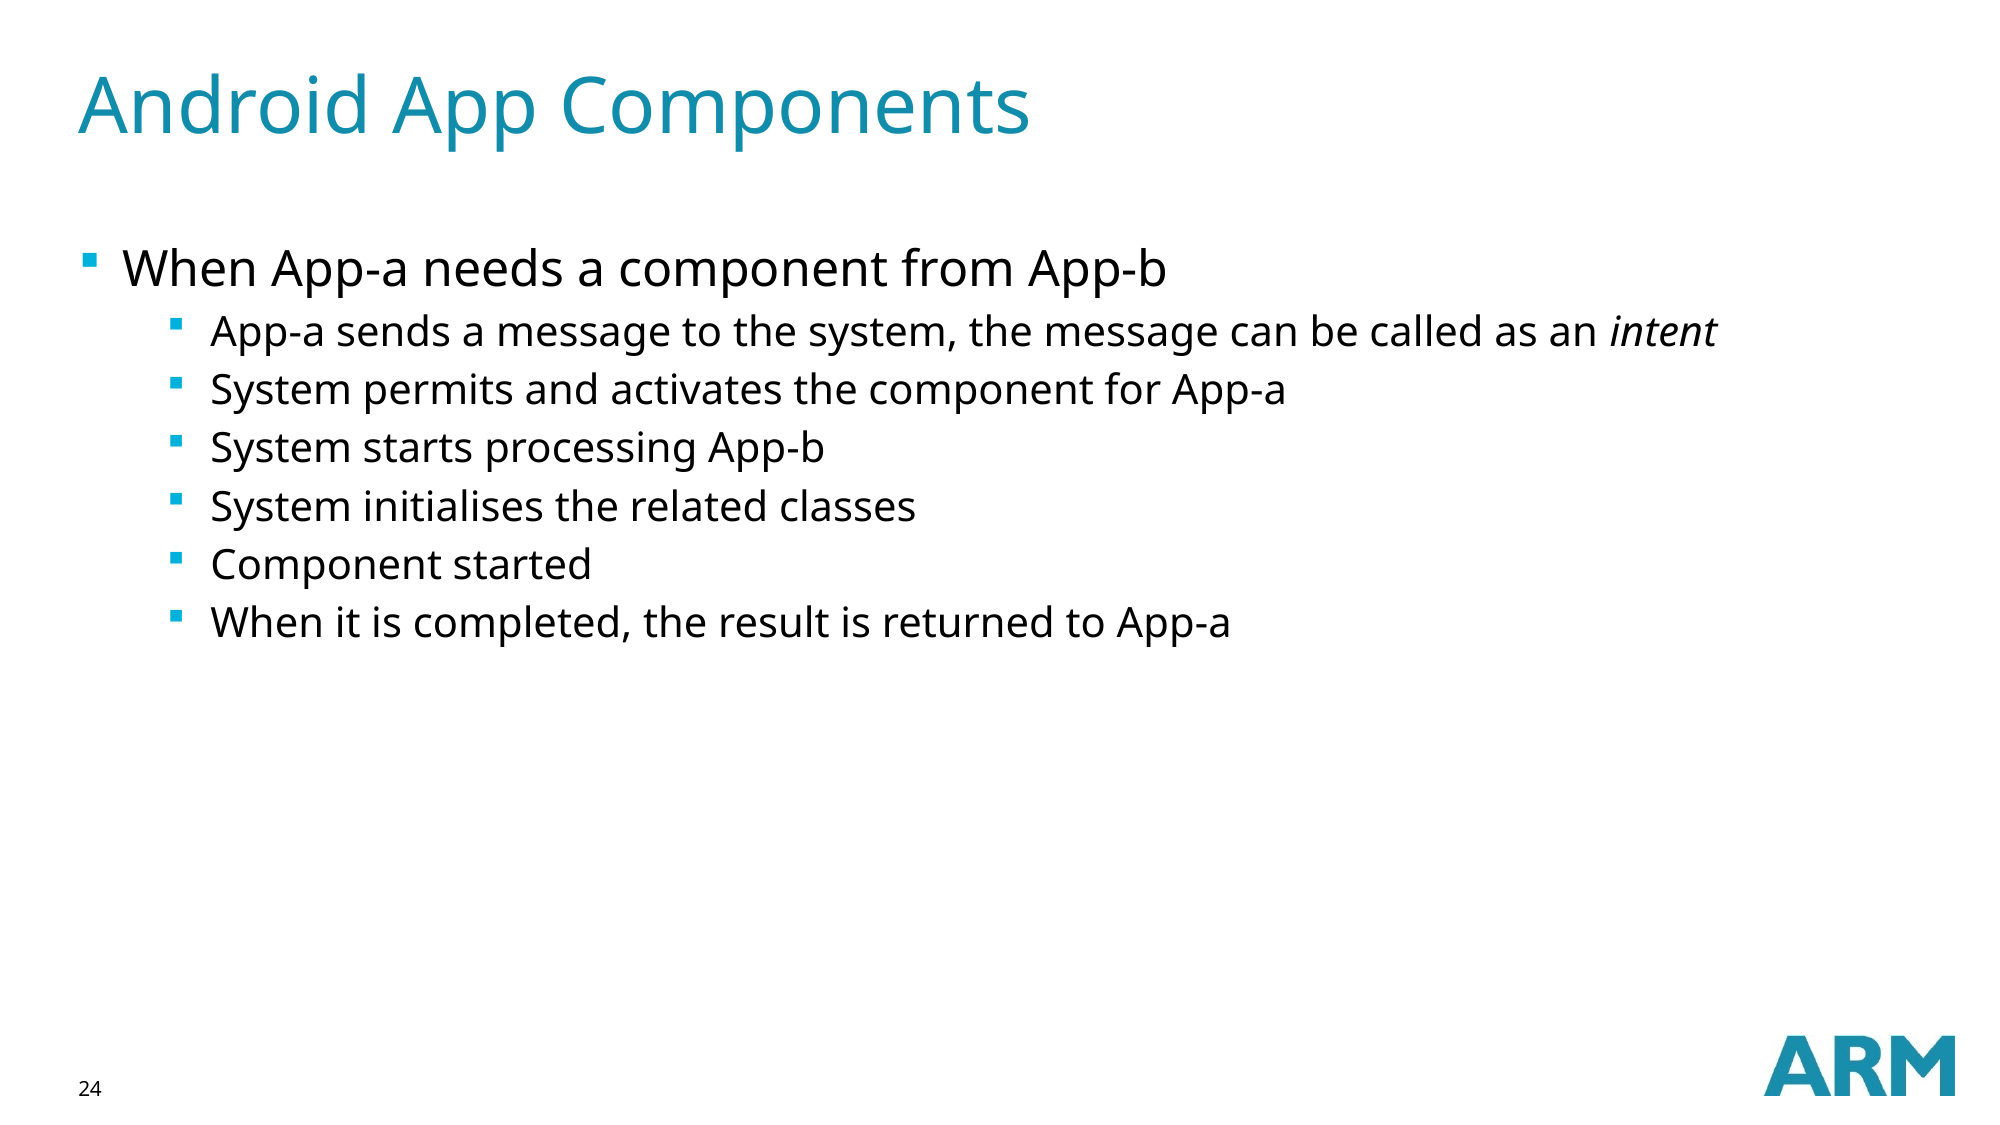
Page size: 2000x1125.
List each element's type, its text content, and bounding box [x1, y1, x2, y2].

list When App-a needs a component from App-b App-a sends a message to the system, the message can be called as an intent System permits and activates the component for App-a System starts processing App-b System initialises the related classes Component started When it is completed, the result is returned to App-a [78, 236, 1909, 1004]
picture [1763, 1035, 1955, 1096]
title Android App Components [78, 55, 1910, 150]
